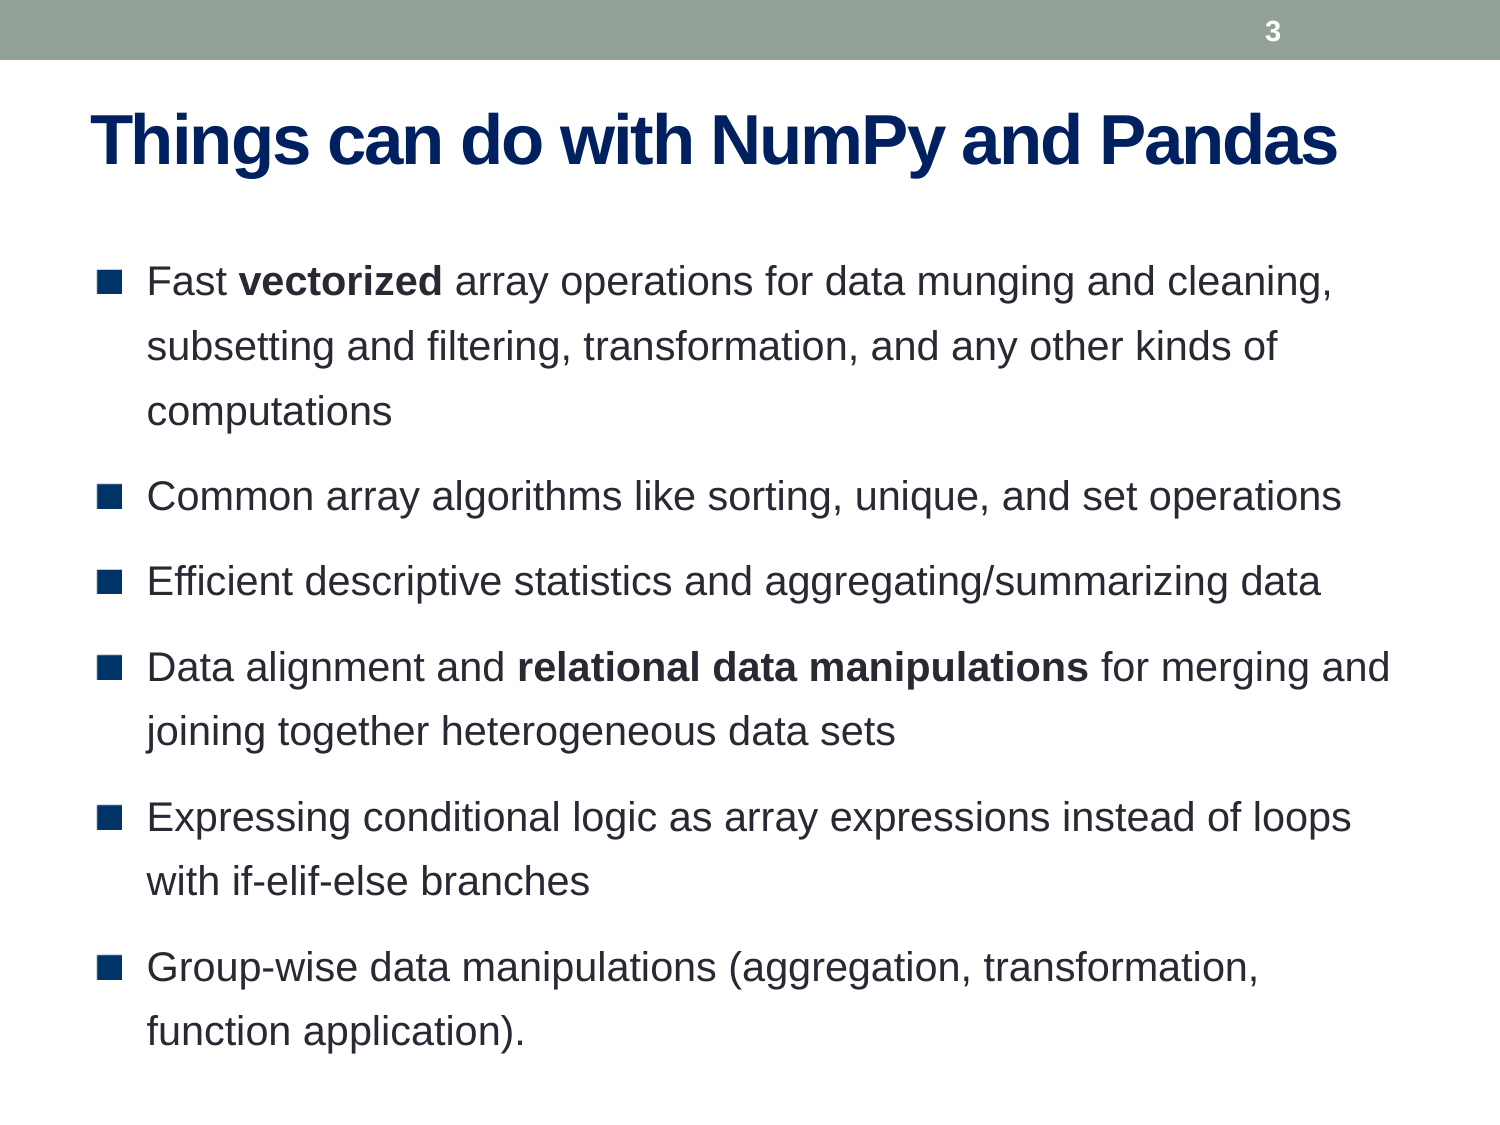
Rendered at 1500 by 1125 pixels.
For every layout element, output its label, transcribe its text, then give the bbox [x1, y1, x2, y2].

slide_number 3 [1250, 3, 1425, 57]
picture [91, 478, 122, 509]
picture [91, 264, 122, 294]
picture [91, 564, 122, 594]
list Fast vectorized array operations for data munging and cleaning, subsetting and filtering, transformation, and any other kinds of computations Common array algorithms like sorting, unique, and set operations Efficient descriptive statistics and aggregating/summarizing data Data alignment and relational data manipulations for merging and joining together heterogeneous data sets Expressing conditional logic as array expressions instead of loops with if-elif-else branches Group-wise data manipulations (aggregation, transformation, function application). [76, 231, 1427, 1071]
picture [91, 949, 122, 980]
picture [91, 649, 122, 680]
title Things can do with NumPy and Pandas [75, 54, 1500, 218]
picture [91, 799, 122, 830]
